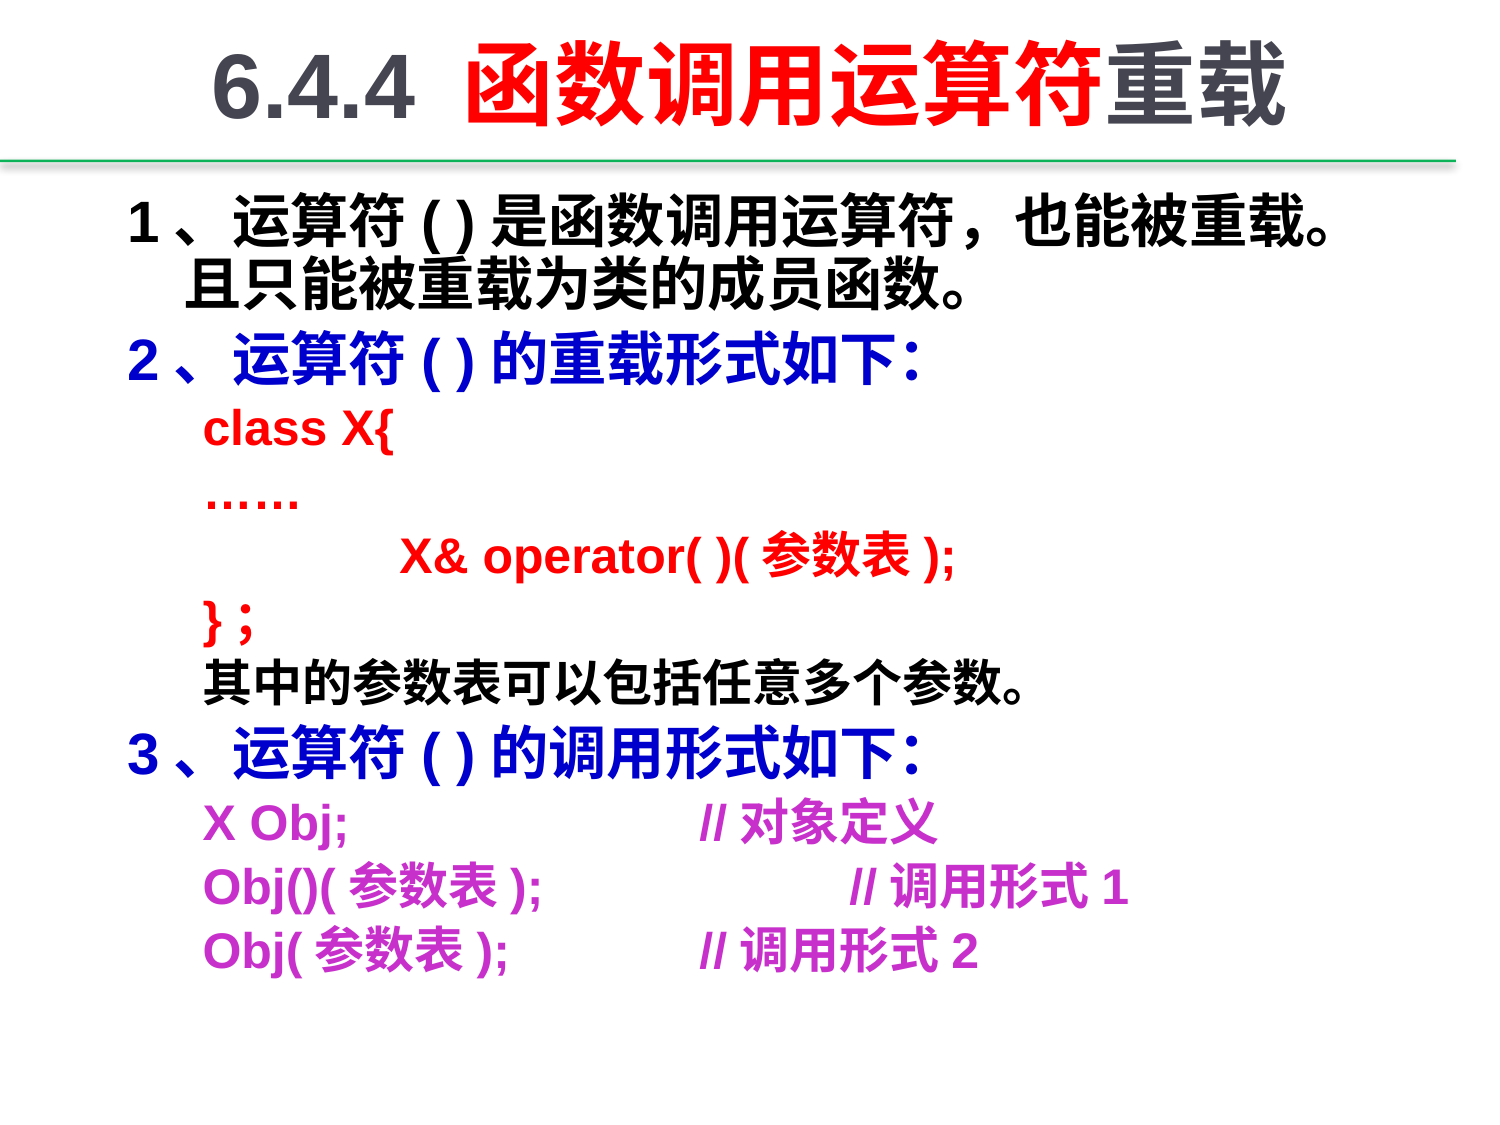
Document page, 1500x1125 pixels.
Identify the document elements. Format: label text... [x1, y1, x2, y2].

title 6.4.4 函数调用运算符重载 [112, 5, 1388, 159]
list 1、运算符( )是函数调用运算符，也能被重载。且只能被重载为类的成员函数。 2、运算符( )的重载形式如下： class X{ …… X& operator( )(参数表); }； 其中的参数表可以包括任意多个参数。 3、运算符( )的调用形式如下： X Obj; //对象定义 Obj()(参数表); //调用形式1 Obj(参数表); //调用形式2 [112, 184, 1436, 1059]
